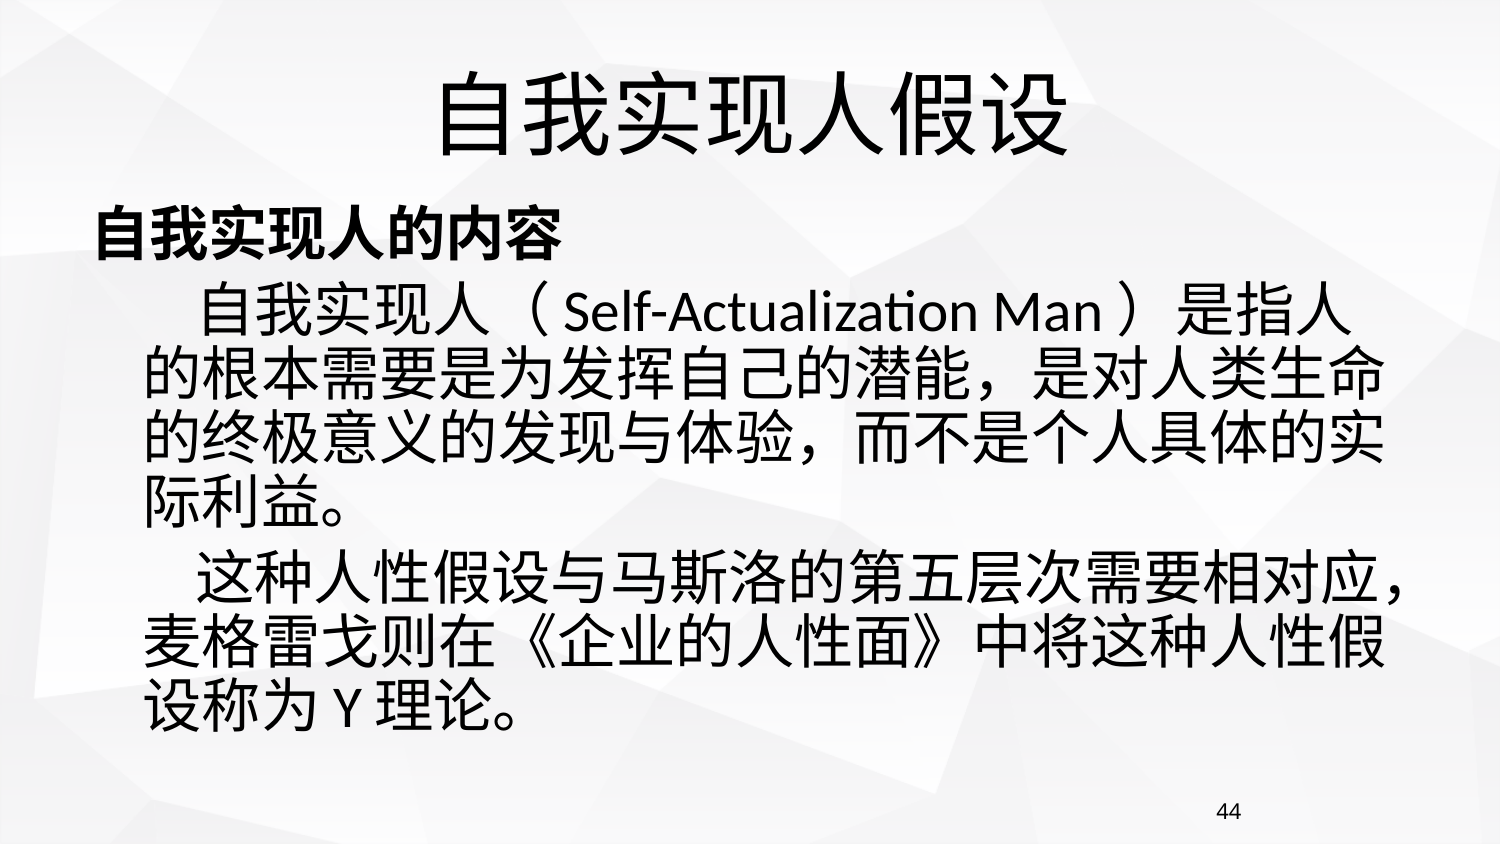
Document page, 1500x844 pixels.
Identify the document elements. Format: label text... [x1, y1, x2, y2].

text_box [1021, 778, 1257, 835]
list 自我实现人的内容 自我实现人（Self-Actualization Man）是指人的根本需要是为发挥自己的潜能，是对人类生命的终极意义的发现与体验，而不是个人具体的实际利益。 这种人性假设与马斯洛的第五层次需要相对应，麦格雷戈则在《企业的人性面》中将这种人性假设称为Y理论。 [75, 196, 1425, 754]
title 自我实现人假设 [75, 33, 1425, 175]
picture [0, 0, 1500, 844]
